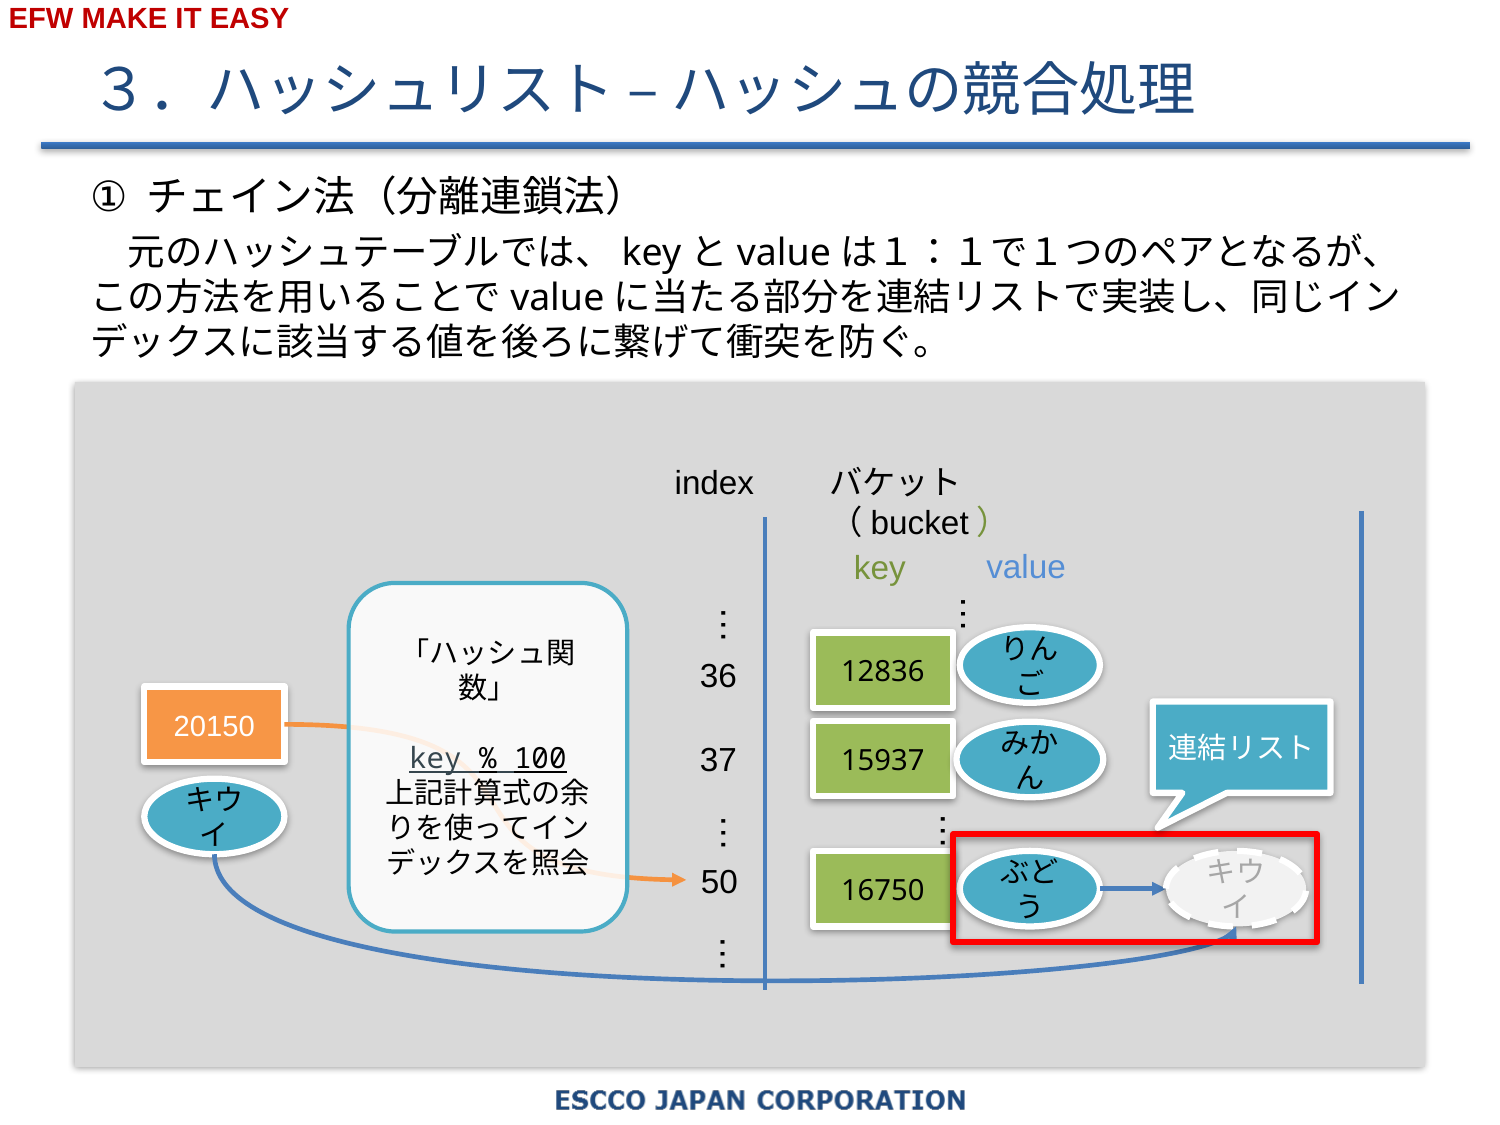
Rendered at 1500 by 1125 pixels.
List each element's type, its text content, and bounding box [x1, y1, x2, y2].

title ３．ハッシュリスト – ハッシュの競合処理 [75, 45, 1425, 138]
list チェイン法（分離連鎖法） 元のハッシュテーブルでは、keyとvalueは１：１で１つのペアとなるが、この方法を用いることでvalueに当たる部分を連結リストで実装し、同じインデックスに該当する値を後ろに繋げて衝突を防ぐ。 [75, 162, 1425, 380]
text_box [74, 381, 1426, 1068]
picture [523, 1069, 999, 1125]
